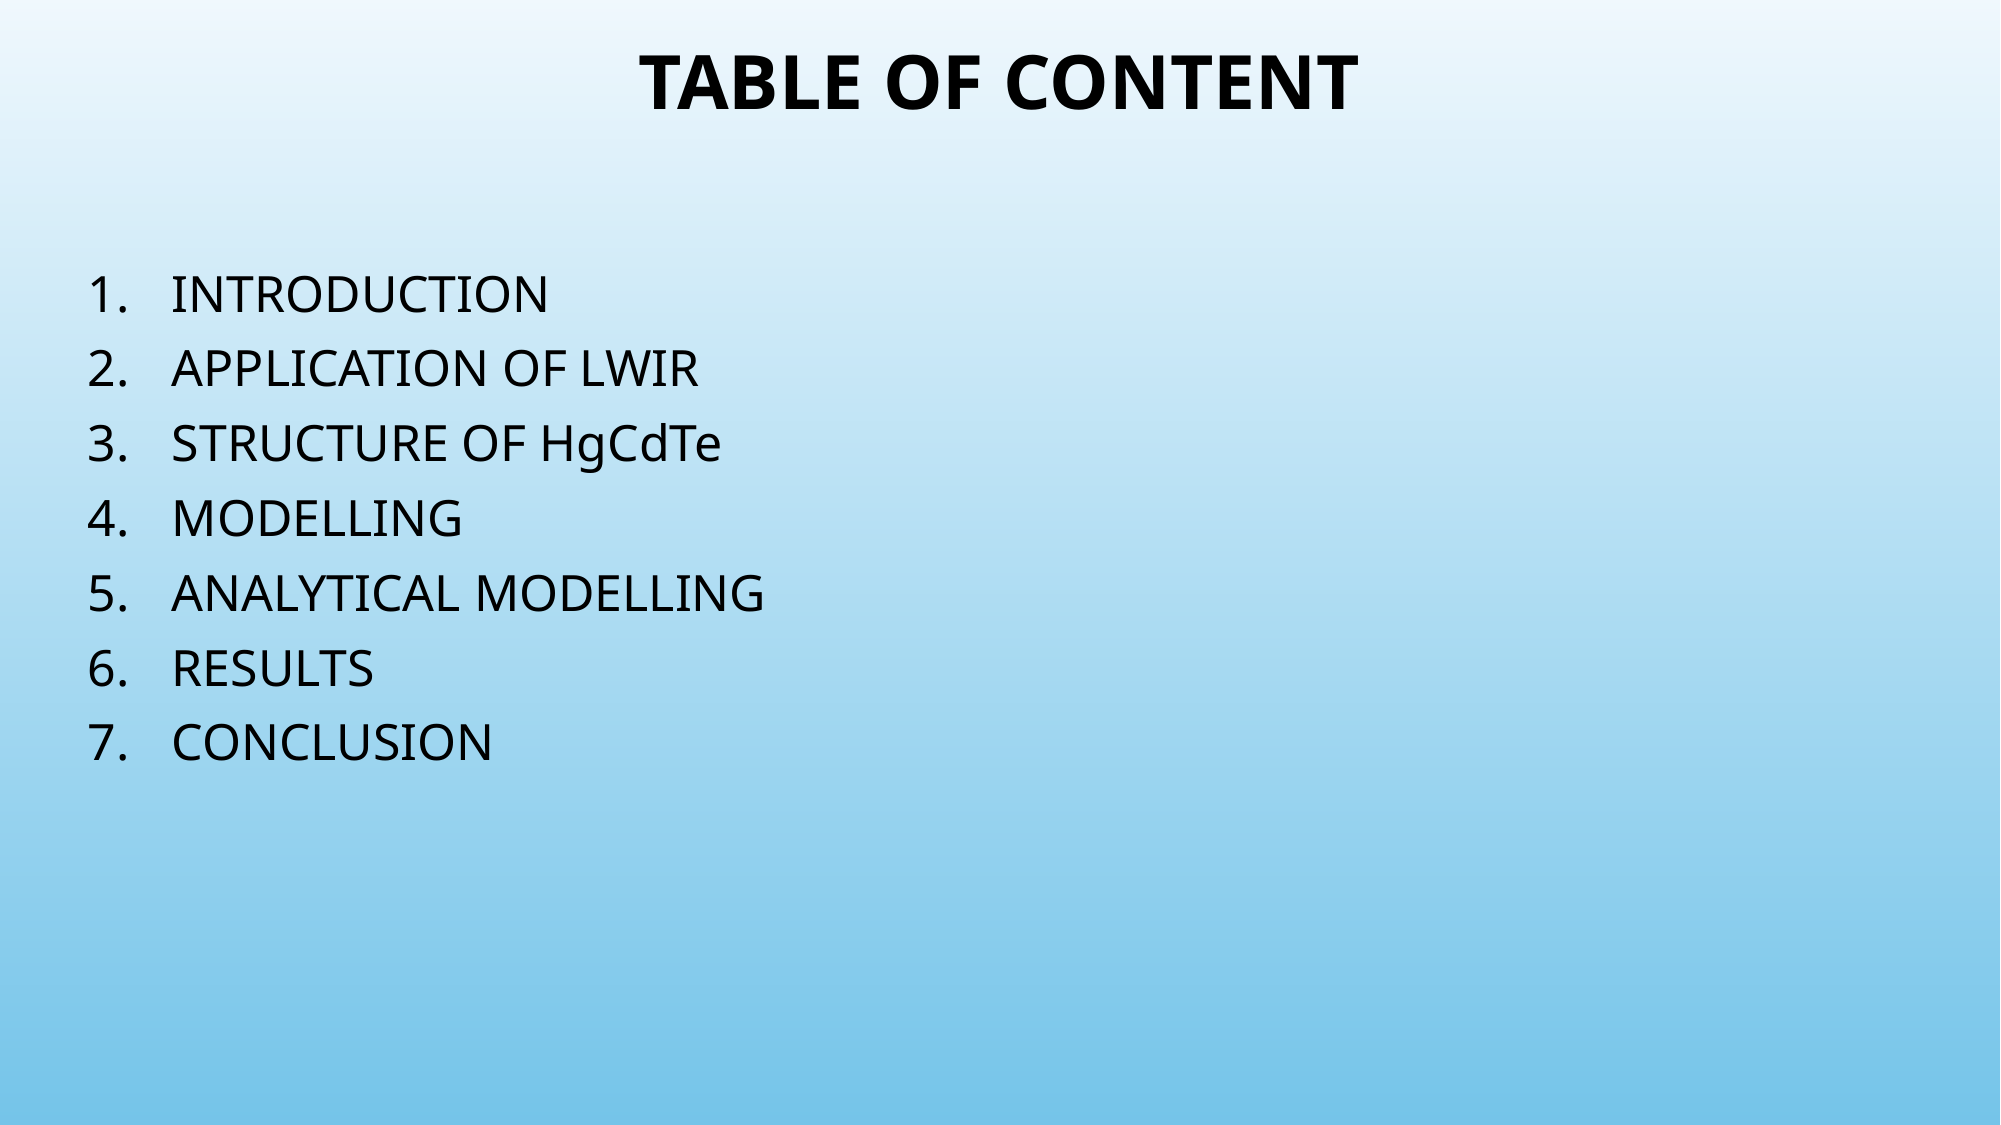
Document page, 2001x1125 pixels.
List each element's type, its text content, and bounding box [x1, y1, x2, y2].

list INTRODUCTION APPLICATION OF LWIR STRUCTURE OF HgCdTe MODELLING ANALYTICAL MODELLING RESULTS CONCLUSION [72, 261, 1941, 1014]
title TABLE OF CONTENT [137, 17, 1863, 154]
